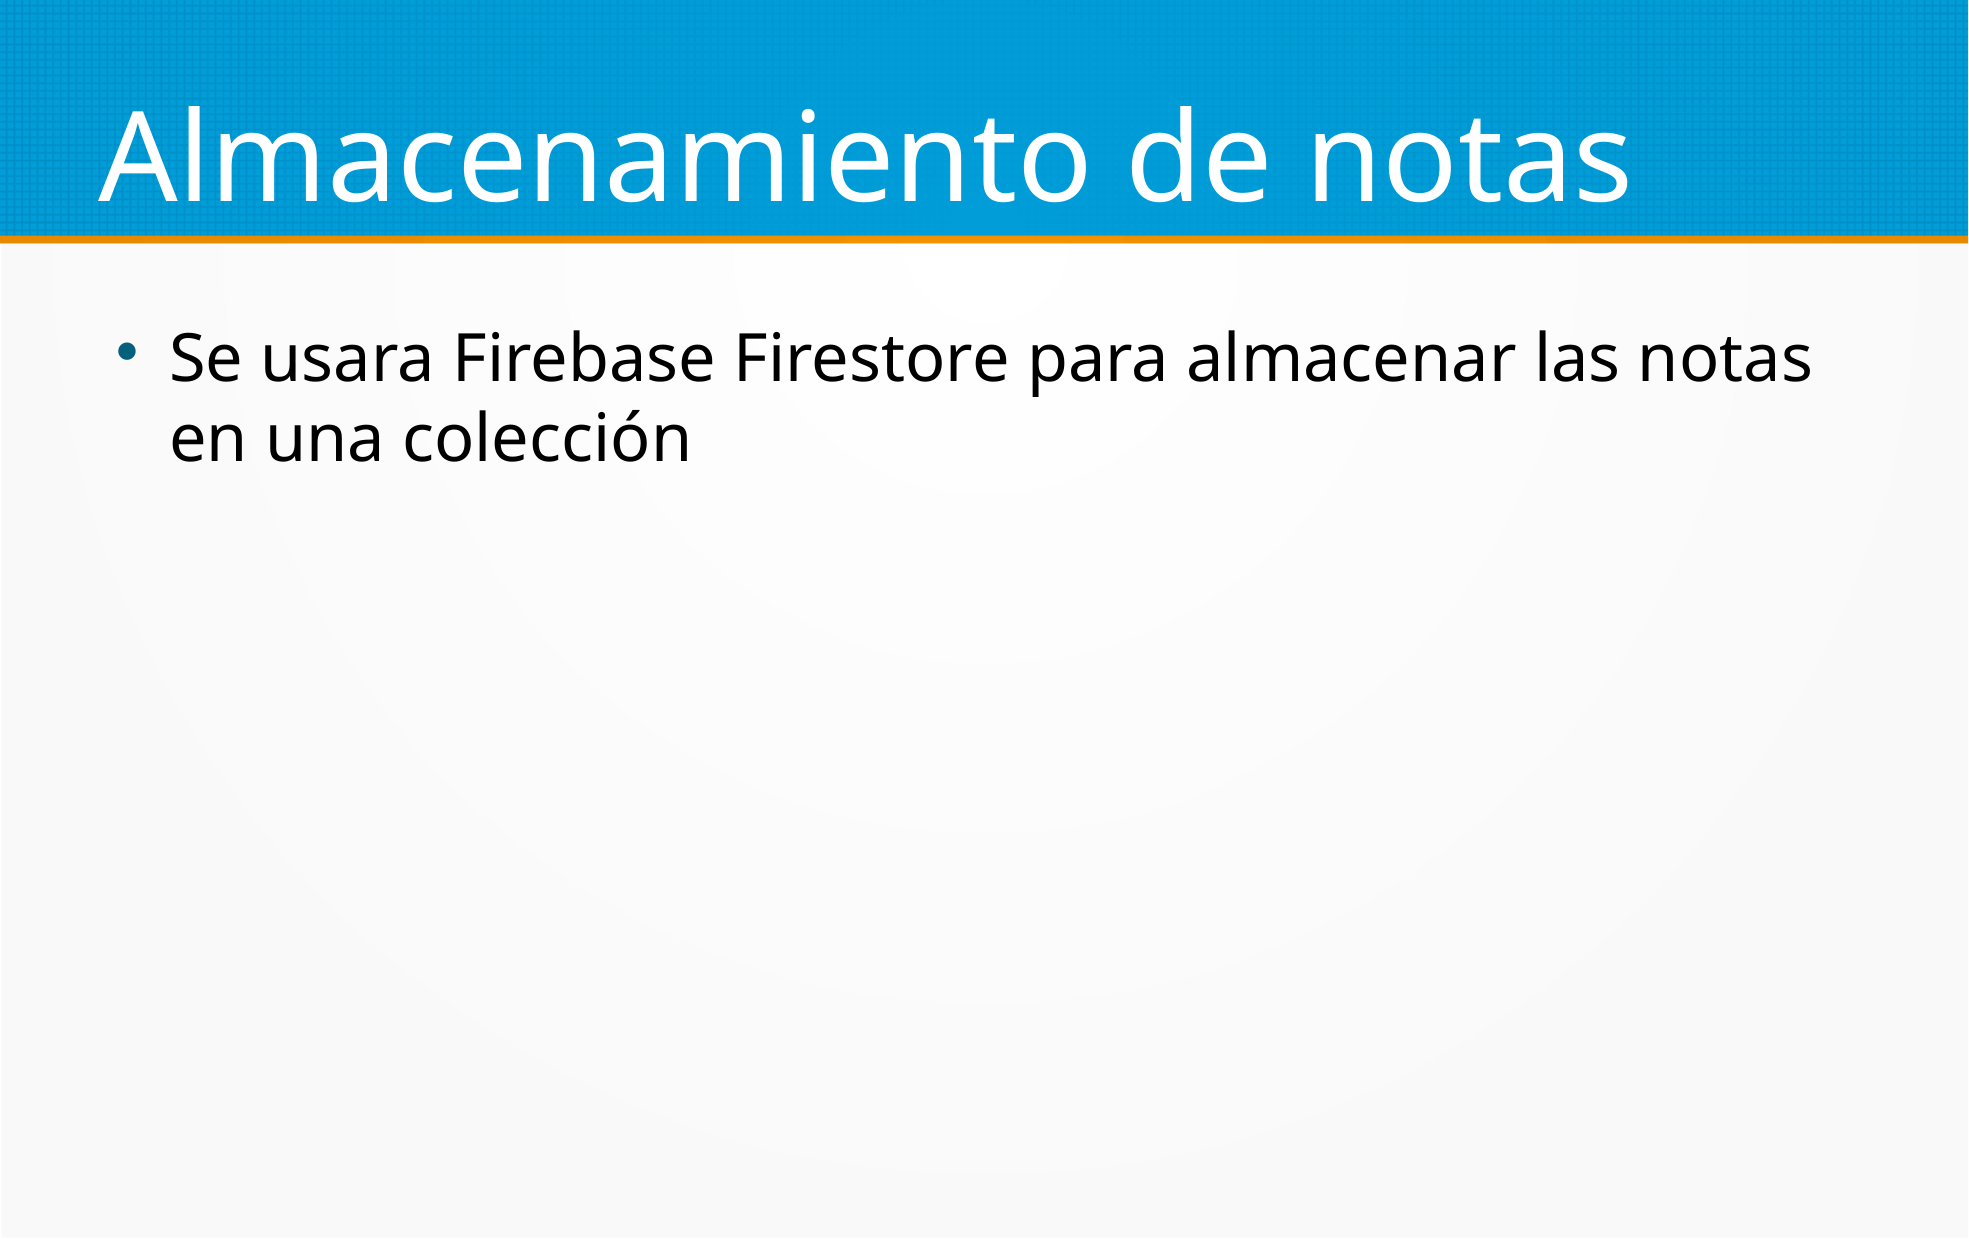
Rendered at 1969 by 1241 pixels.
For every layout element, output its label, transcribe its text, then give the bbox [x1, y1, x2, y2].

text_box Almacenamiento de notas [98, 19, 1870, 227]
text_box Se usara Firebase Firestore para almacenar las notas en una colección [98, 314, 1860, 1080]
picture [0, 236, 1969, 1241]
